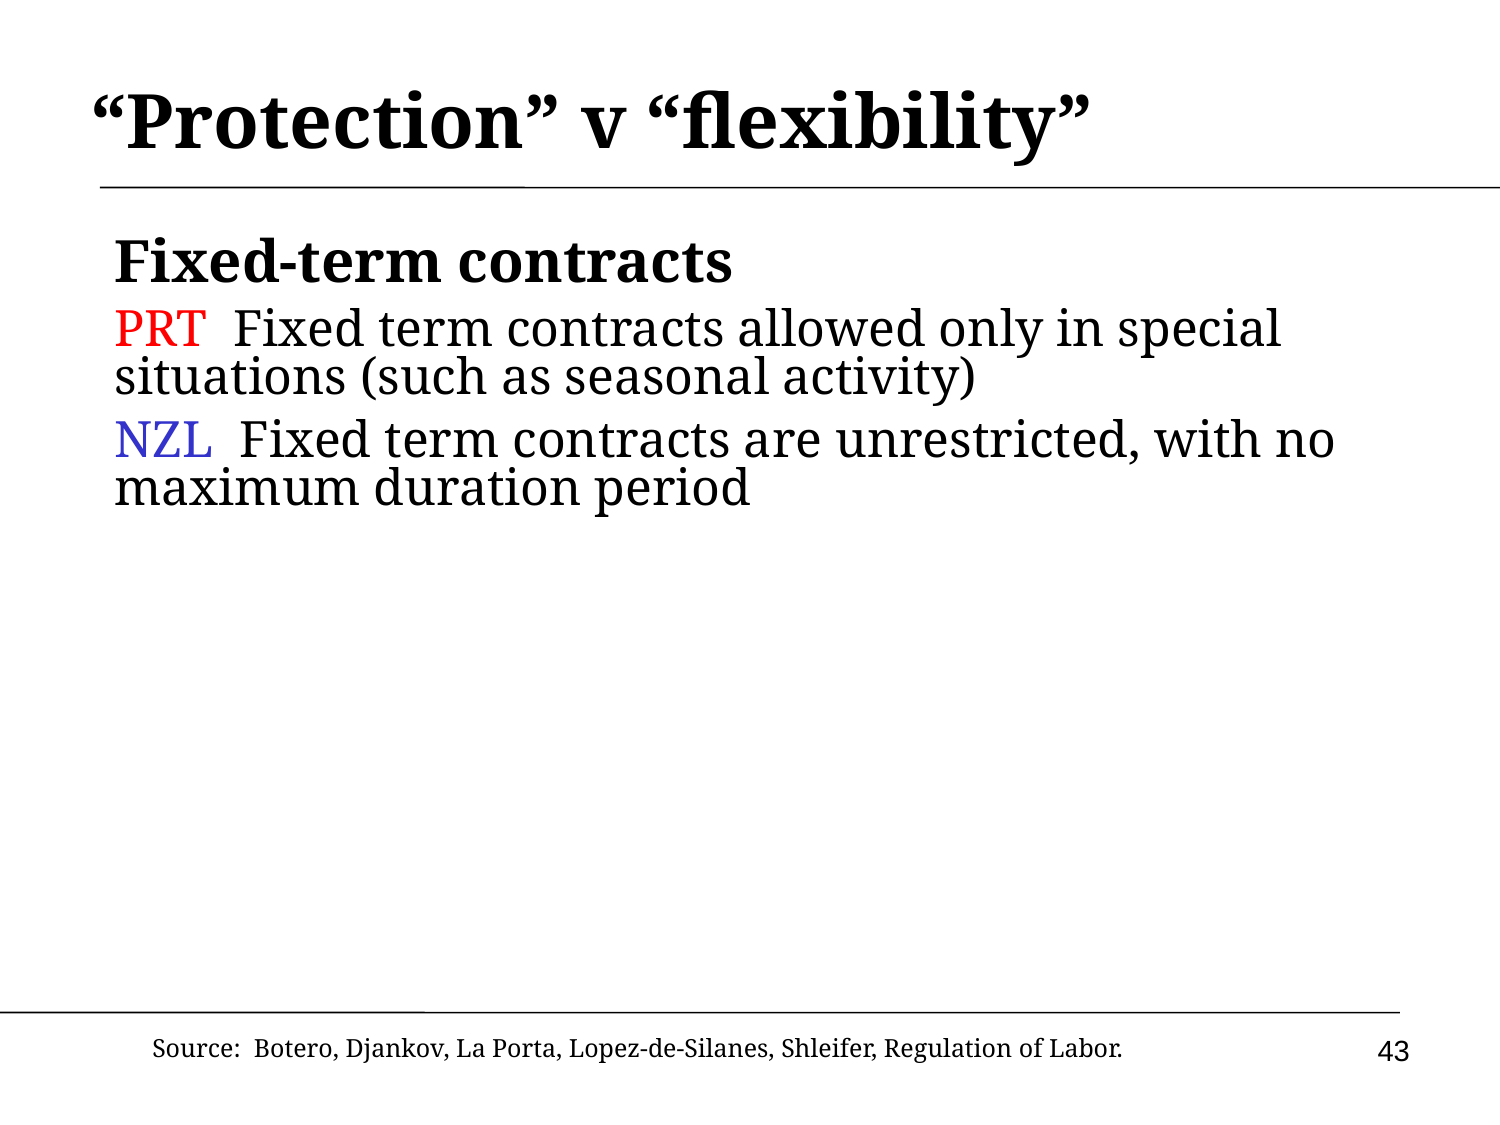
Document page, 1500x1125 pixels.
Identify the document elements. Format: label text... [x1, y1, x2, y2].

text_box Source: Botero, Djankov, La Porta, Lopez-de-Silanes, Shleifer, Regulation of Labor. [137, 1025, 1163, 1070]
slide_number 43 [1074, 1024, 1426, 1103]
text_box Fixed-term contracts PRT Fixed term contracts allowed only in special situations (such as seasonal activity) NZL Fixed term contracts are unrestricted, with no maximum duration period [99, 237, 1363, 563]
title “Protection” v “flexibility” [74, 49, 1426, 188]
